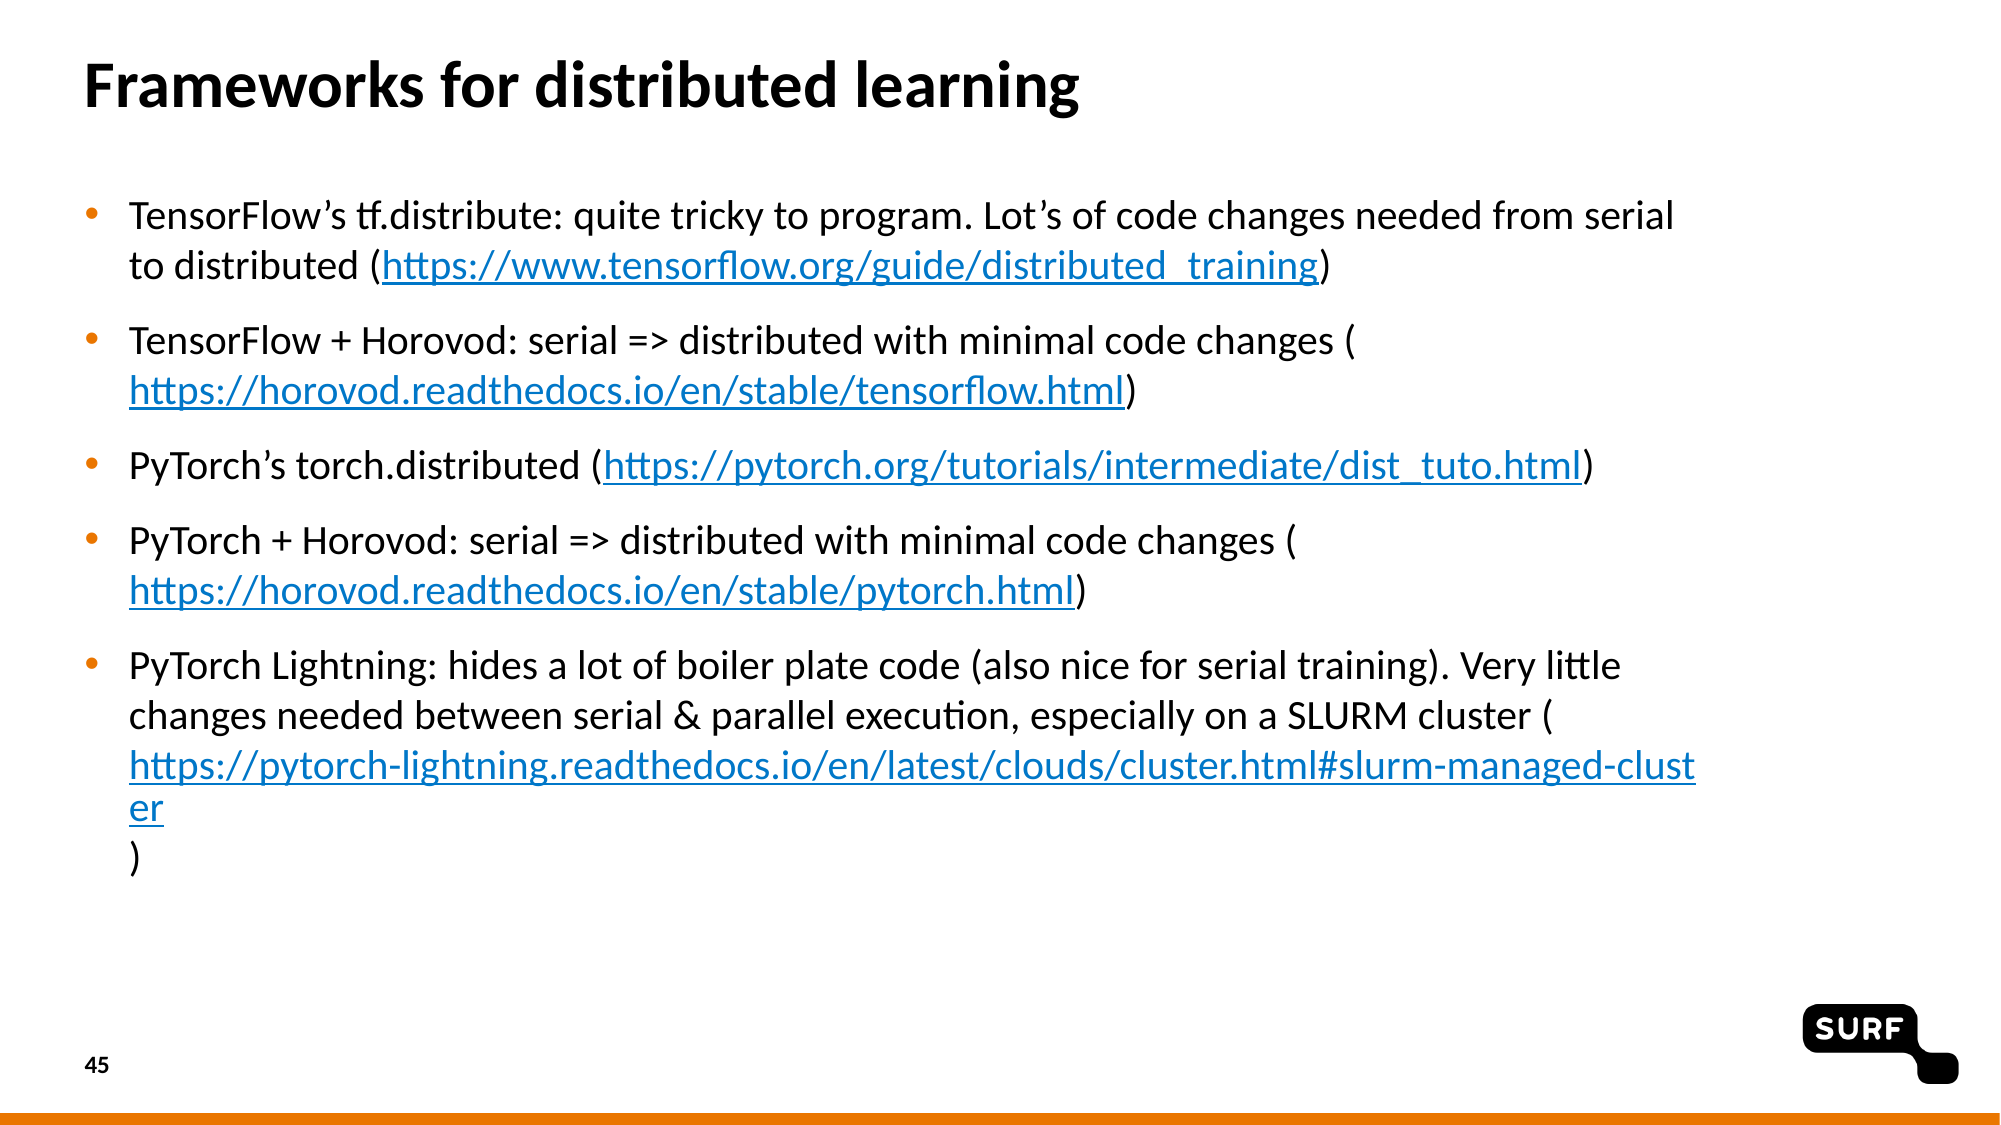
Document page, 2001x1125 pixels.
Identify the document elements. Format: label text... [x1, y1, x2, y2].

list TensorFlow’s tf.distribute: quite tricky to program. Lot’s of code changes needed from serial to distributed (https://www.tensorflow.org/guide/distributed_training) TensorFlow + Horovod: serial => distributed with minimal code changes (https://horovod.readthedocs.io/en/stable/tensorflow.html) PyTorch’s torch.distributed (https://pytorch.org/tutorials/intermediate/dist_tuto.html) PyTorch + Horovod: serial => distributed with minimal code changes (https://horovod.readthedocs.io/en/stable/pytorch.html) PyTorch Lightning: hides a lot of boiler plate code (also nice for serial training). Very little changes needed between serial & parallel execution, especially on a SLURM cluster (https://pytorch-lightning.readthedocs.io/en/latest/clouds/cluster.html#slurm-managed-cluster) [84, 187, 1706, 919]
picture [1802, 1004, 1959, 1084]
slide_number 45 [84, 1045, 149, 1082]
title Frameworks for distributed learning [85, 44, 1914, 144]
